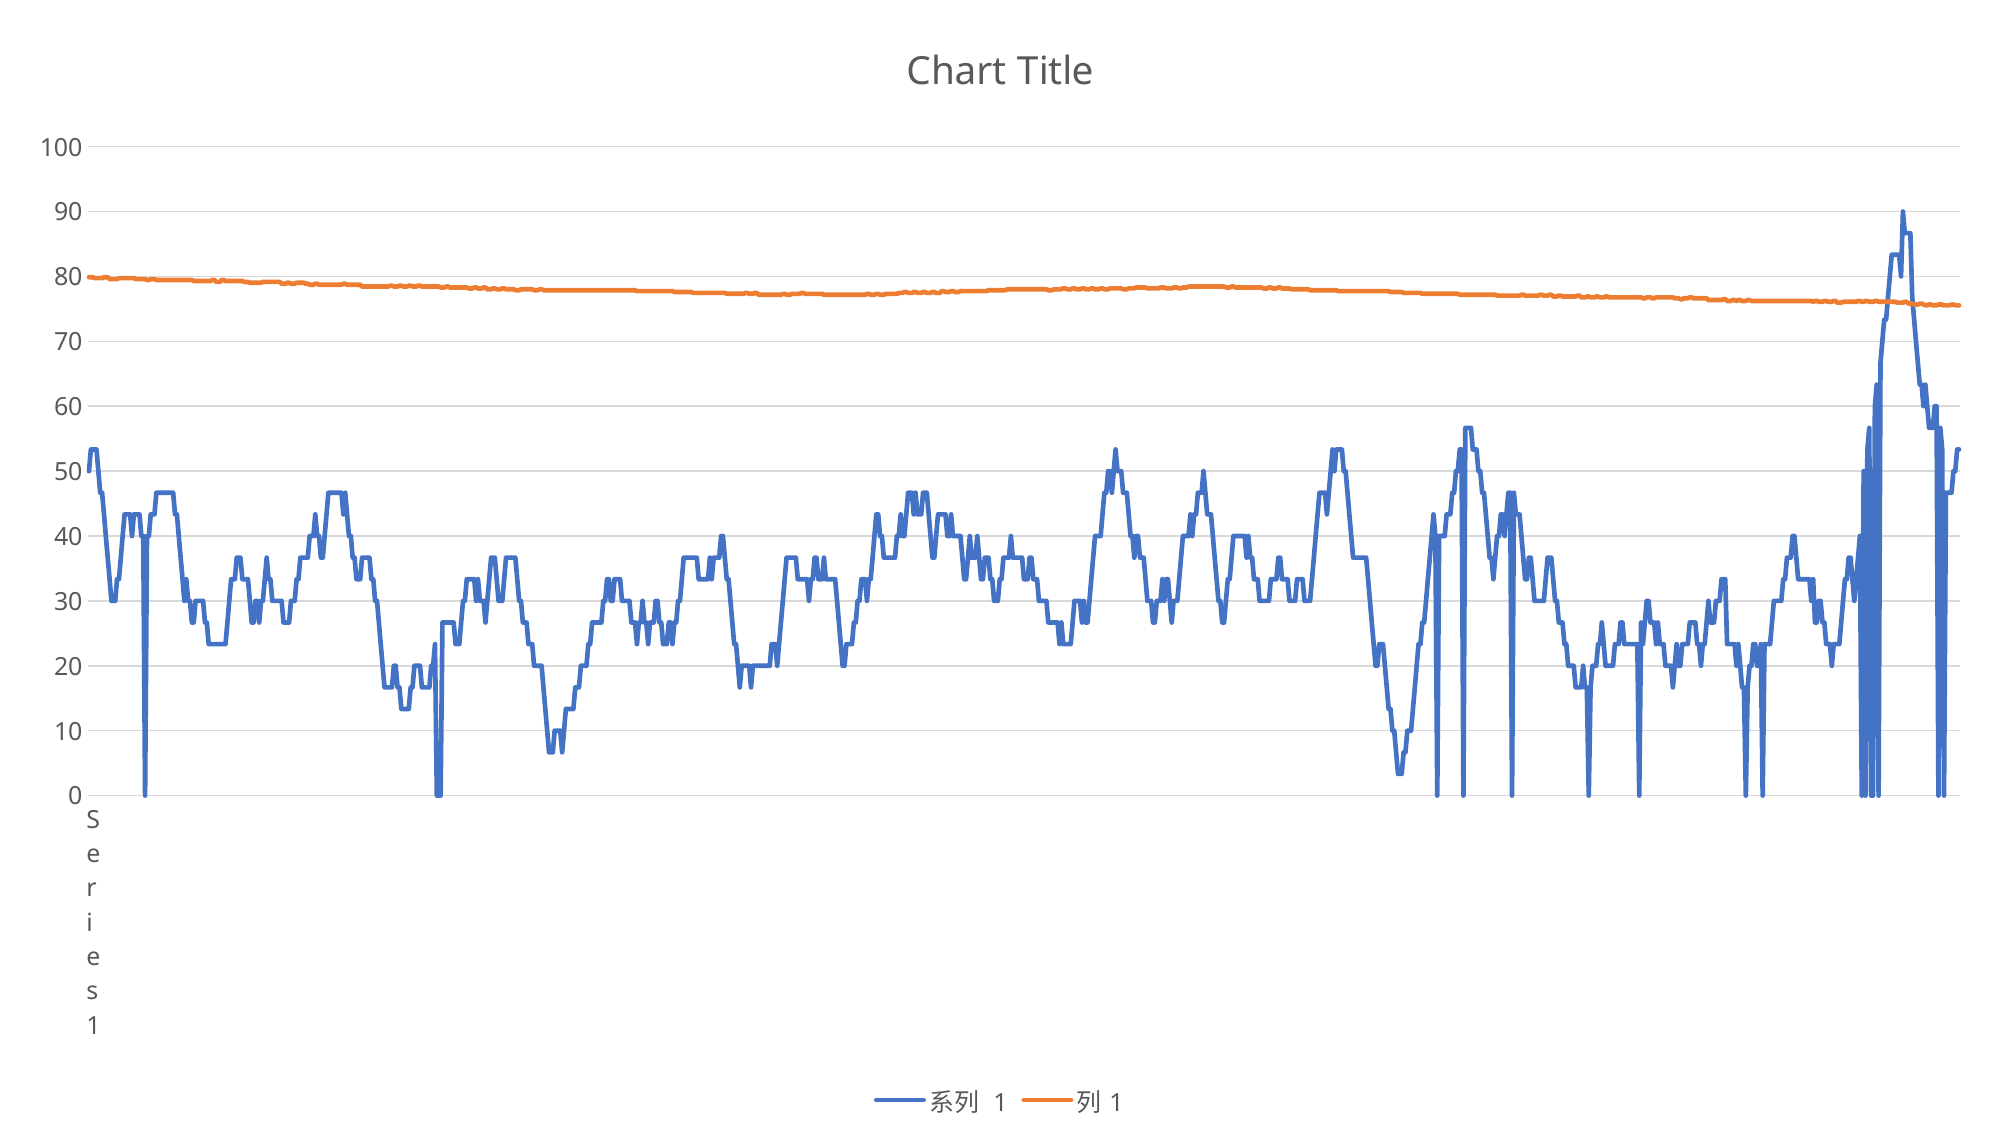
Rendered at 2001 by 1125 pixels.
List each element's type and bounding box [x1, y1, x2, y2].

chart [0, 0, 2000, 1125]
